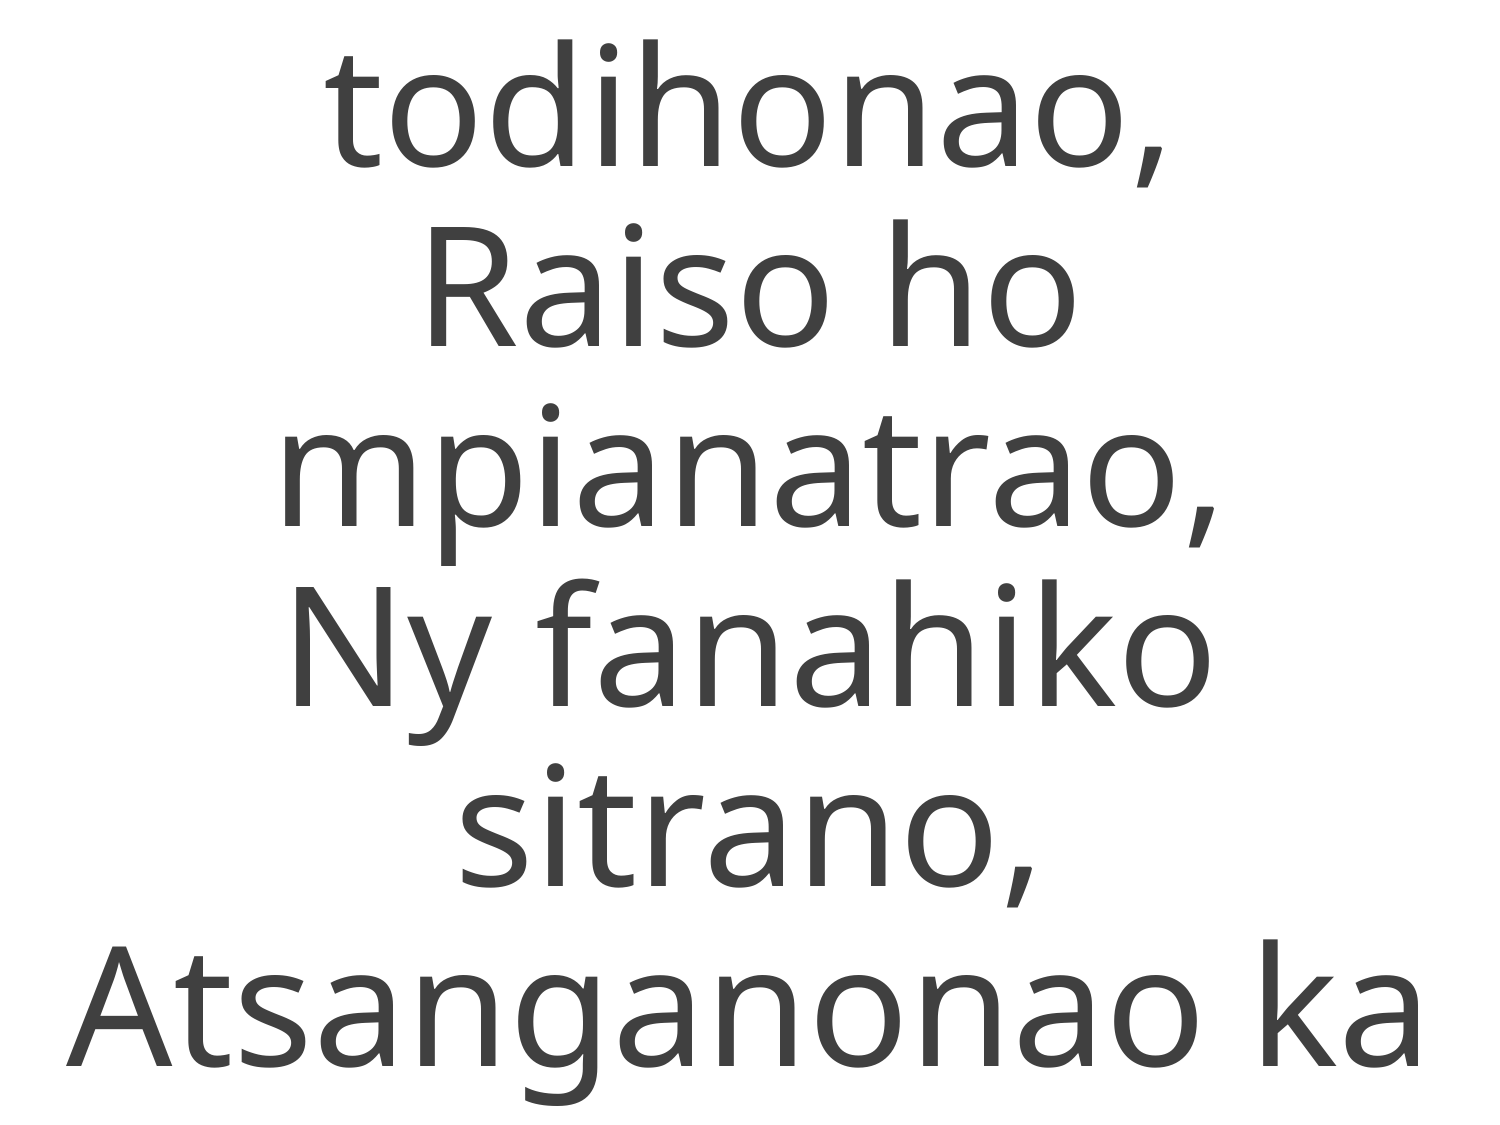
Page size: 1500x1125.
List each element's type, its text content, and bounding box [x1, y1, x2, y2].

title Koa mba todihonao, Raiso ho mpianatrao, Ny fanahiko sitrano, Atsanganonao ka tano ! [0, 453, 1500, 672]
